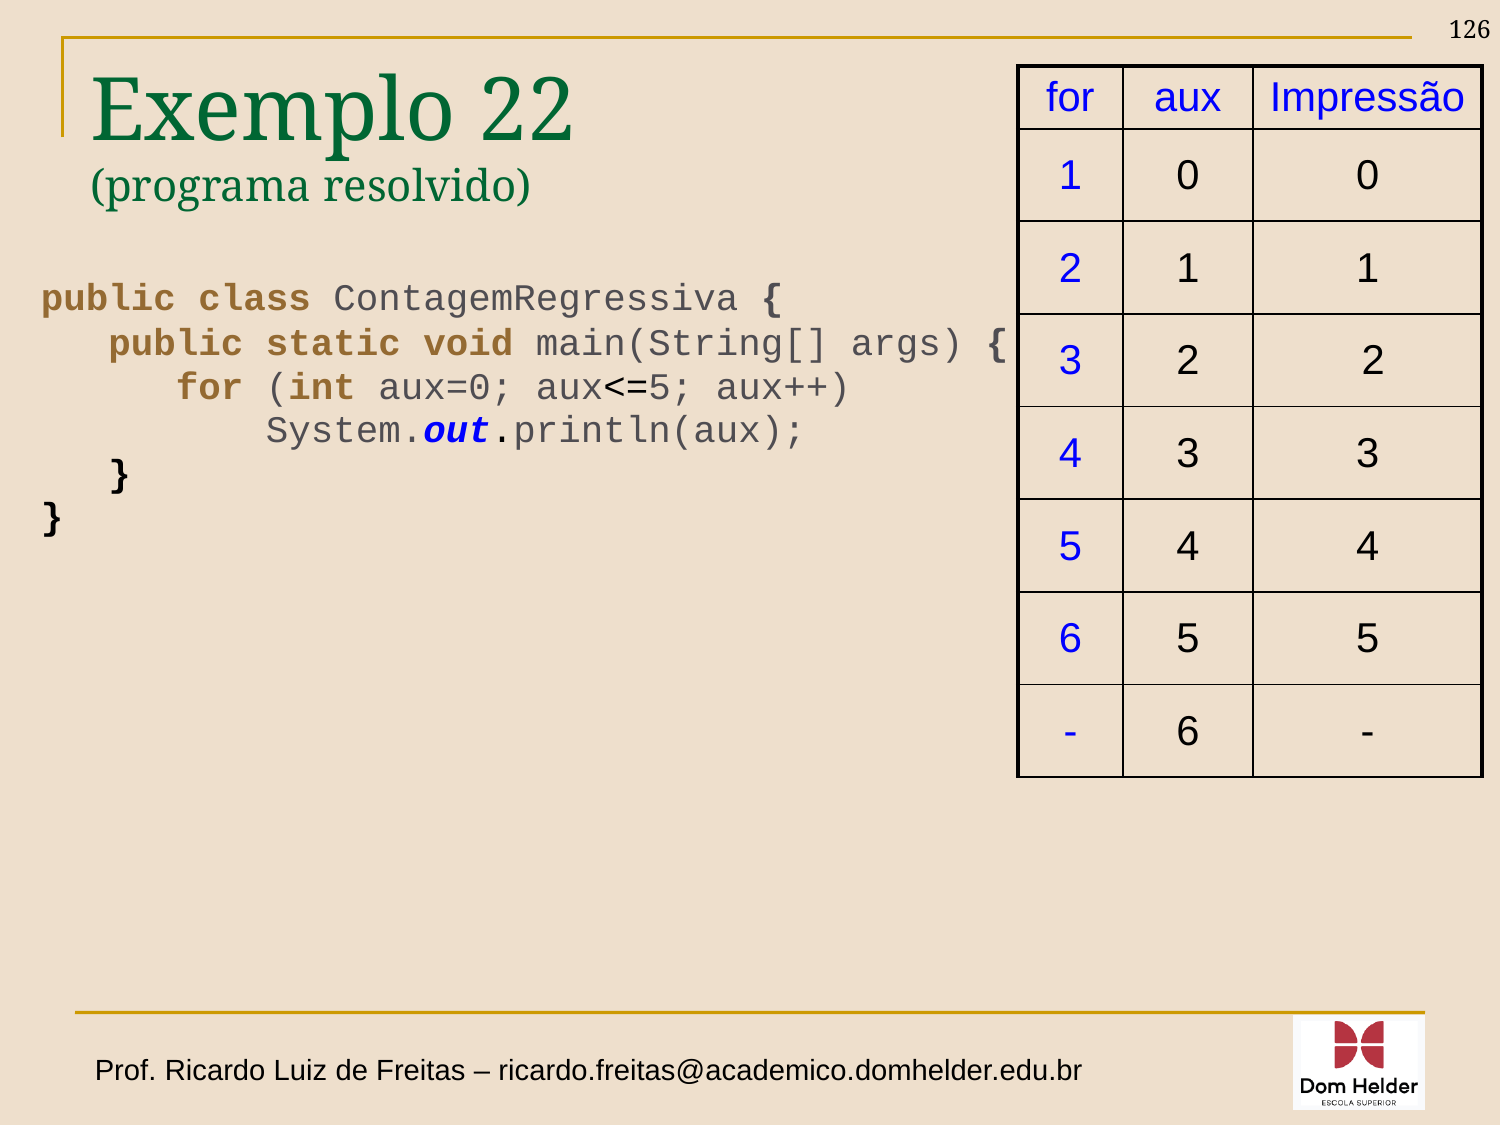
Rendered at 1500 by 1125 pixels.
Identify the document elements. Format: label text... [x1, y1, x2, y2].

table_cell 4 [1254, 500, 1480, 591]
table_cell 4 [1124, 500, 1252, 591]
table_cell 3 [1020, 315, 1122, 406]
table_cell 2 [1124, 315, 1252, 406]
table_cell 2 [1254, 315, 1480, 406]
table_header aux [1124, 68, 1252, 128]
table_cell - [1254, 685, 1480, 776]
table_cell 6 [1124, 685, 1252, 776]
slide_number 126 [1392, 0, 1500, 55]
table_cell 3 [1254, 407, 1480, 498]
table_cell 0 [1124, 130, 1252, 220]
table_cell 5 [1254, 593, 1480, 684]
table_header Impressão [1254, 68, 1480, 128]
table_cell 6 [1020, 593, 1122, 684]
table_cell 1 [1254, 222, 1480, 313]
table_cell - [1020, 685, 1122, 776]
text_box public class ContagemRegressiva { public static void main(String[] args) { for (int aux=0; aux<=5; aux++) System.out.println(aux); } } [25, 265, 1016, 545]
table_cell 1 [1020, 130, 1122, 220]
table_cell 2 [1020, 222, 1122, 313]
title Exemplo 22 (programa resolvido) [75, 45, 1425, 233]
table_cell 3 [1124, 407, 1252, 498]
table_cell 4 [1020, 407, 1122, 498]
table_cell 1 [1124, 222, 1252, 313]
picture [1293, 1015, 1425, 1110]
table_cell 5 [1124, 593, 1252, 684]
table_cell 0 [1254, 130, 1480, 220]
table_header for [1020, 68, 1122, 128]
table_cell 5 [1020, 500, 1122, 591]
